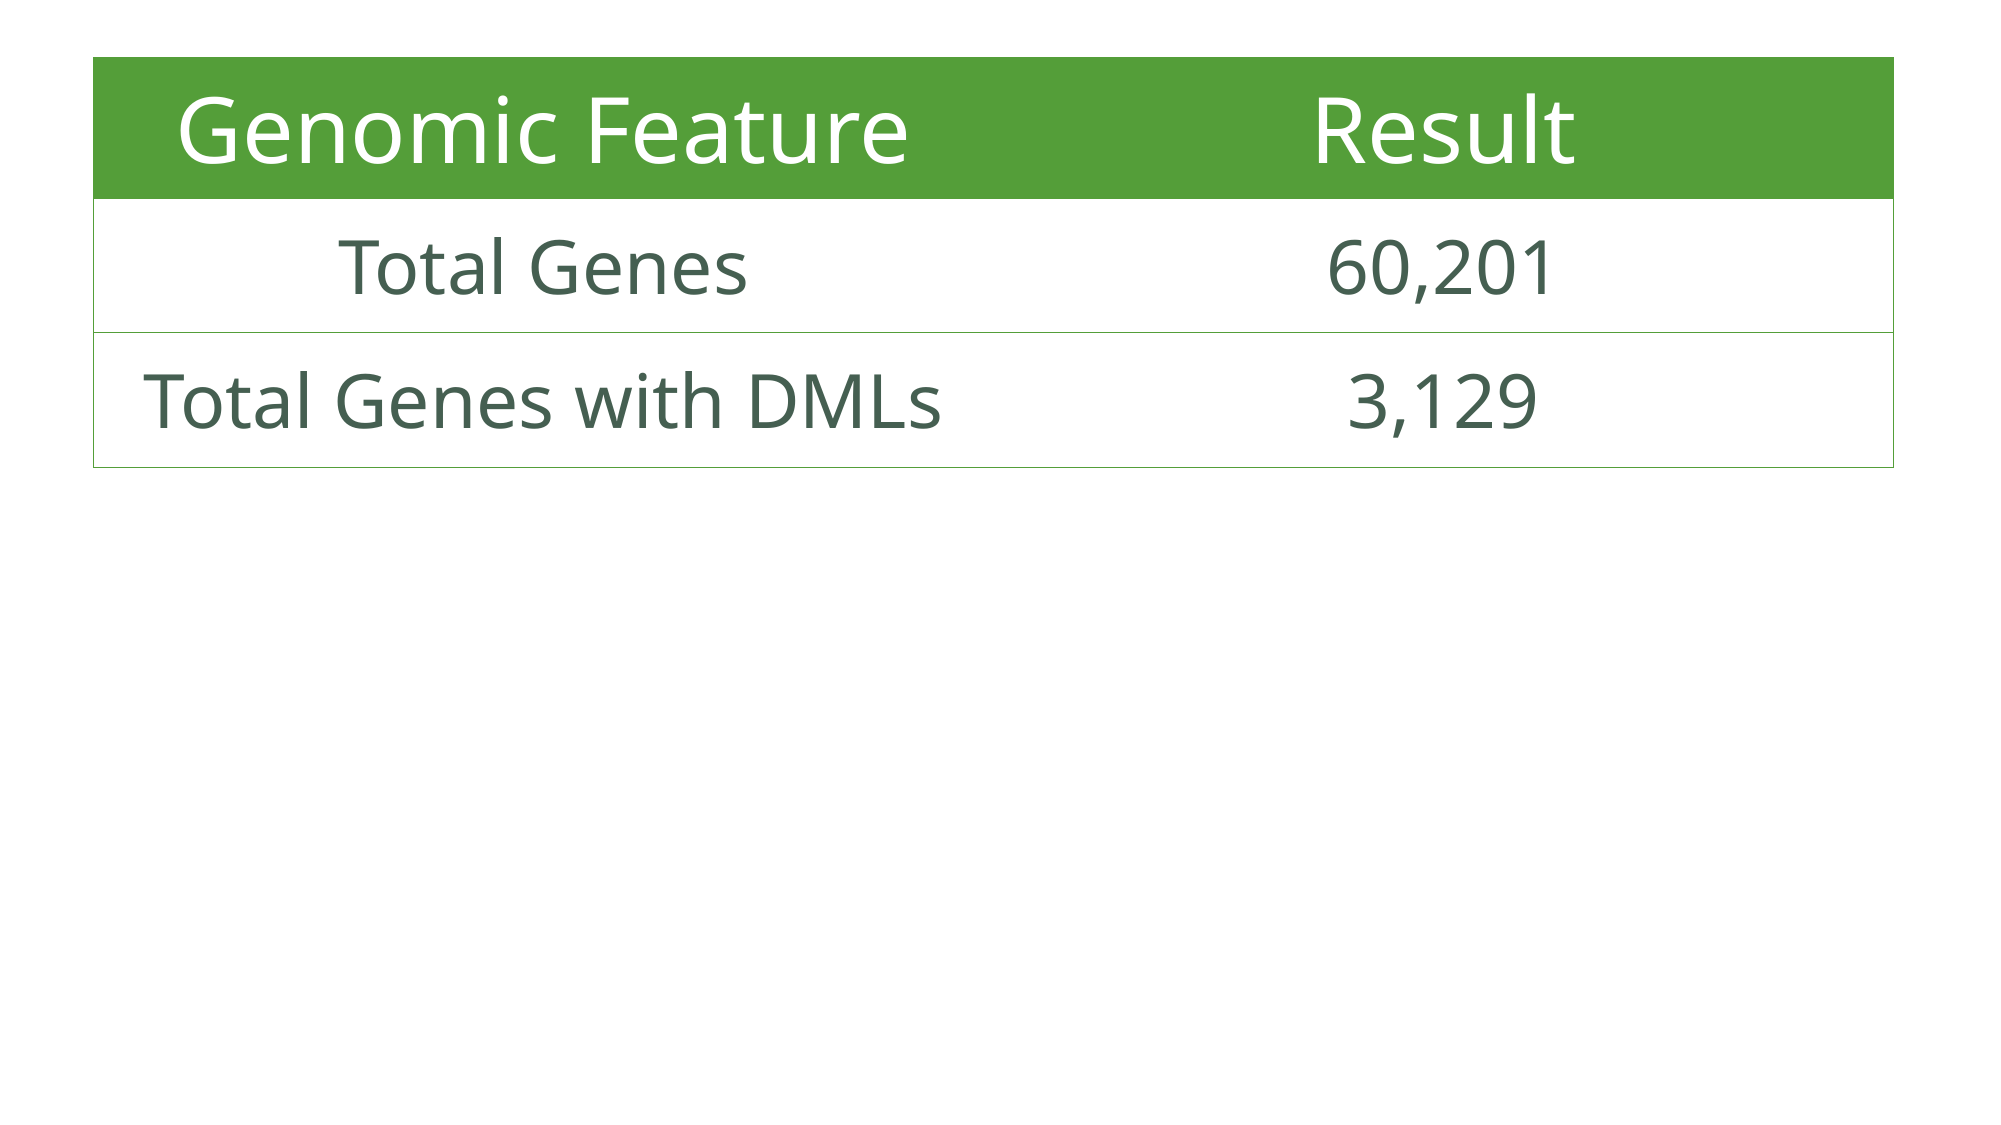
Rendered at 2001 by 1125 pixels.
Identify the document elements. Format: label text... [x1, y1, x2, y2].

table_header Genomic Feature [94, 59, 994, 197]
table_header Result [994, 59, 1893, 197]
table_cell 3,129 [994, 333, 1893, 467]
table_cell Total Genes [94, 199, 994, 332]
table_cell 60,201 [994, 199, 1893, 332]
table_cell Total Genes with DMLs [94, 333, 994, 467]
